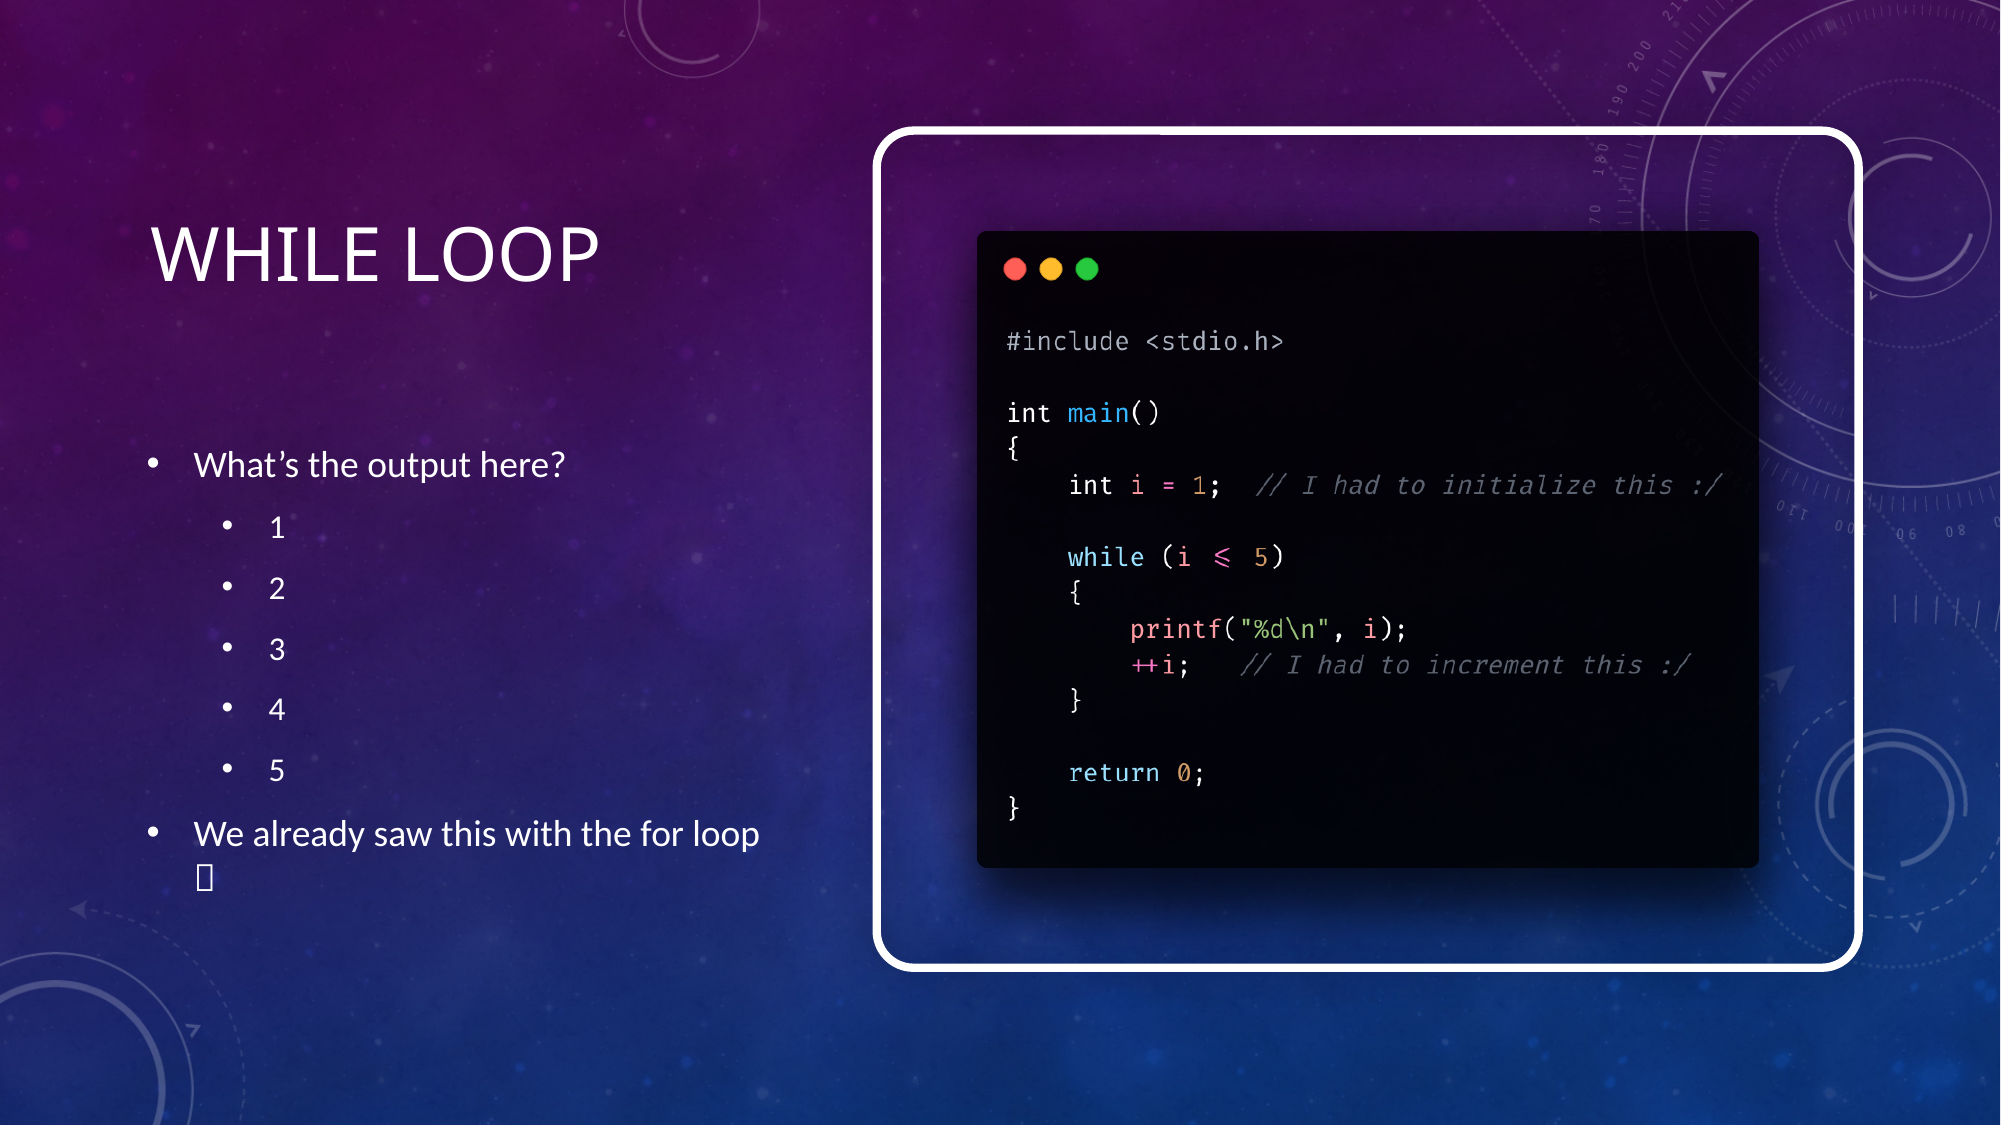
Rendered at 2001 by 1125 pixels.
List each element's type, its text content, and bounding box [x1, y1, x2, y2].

picture [0, 0, 2001, 1125]
list What’s the output here? 1 2 3 4 5 We already saw this with the for loop  [131, 370, 789, 968]
title While Loop [135, 132, 789, 370]
